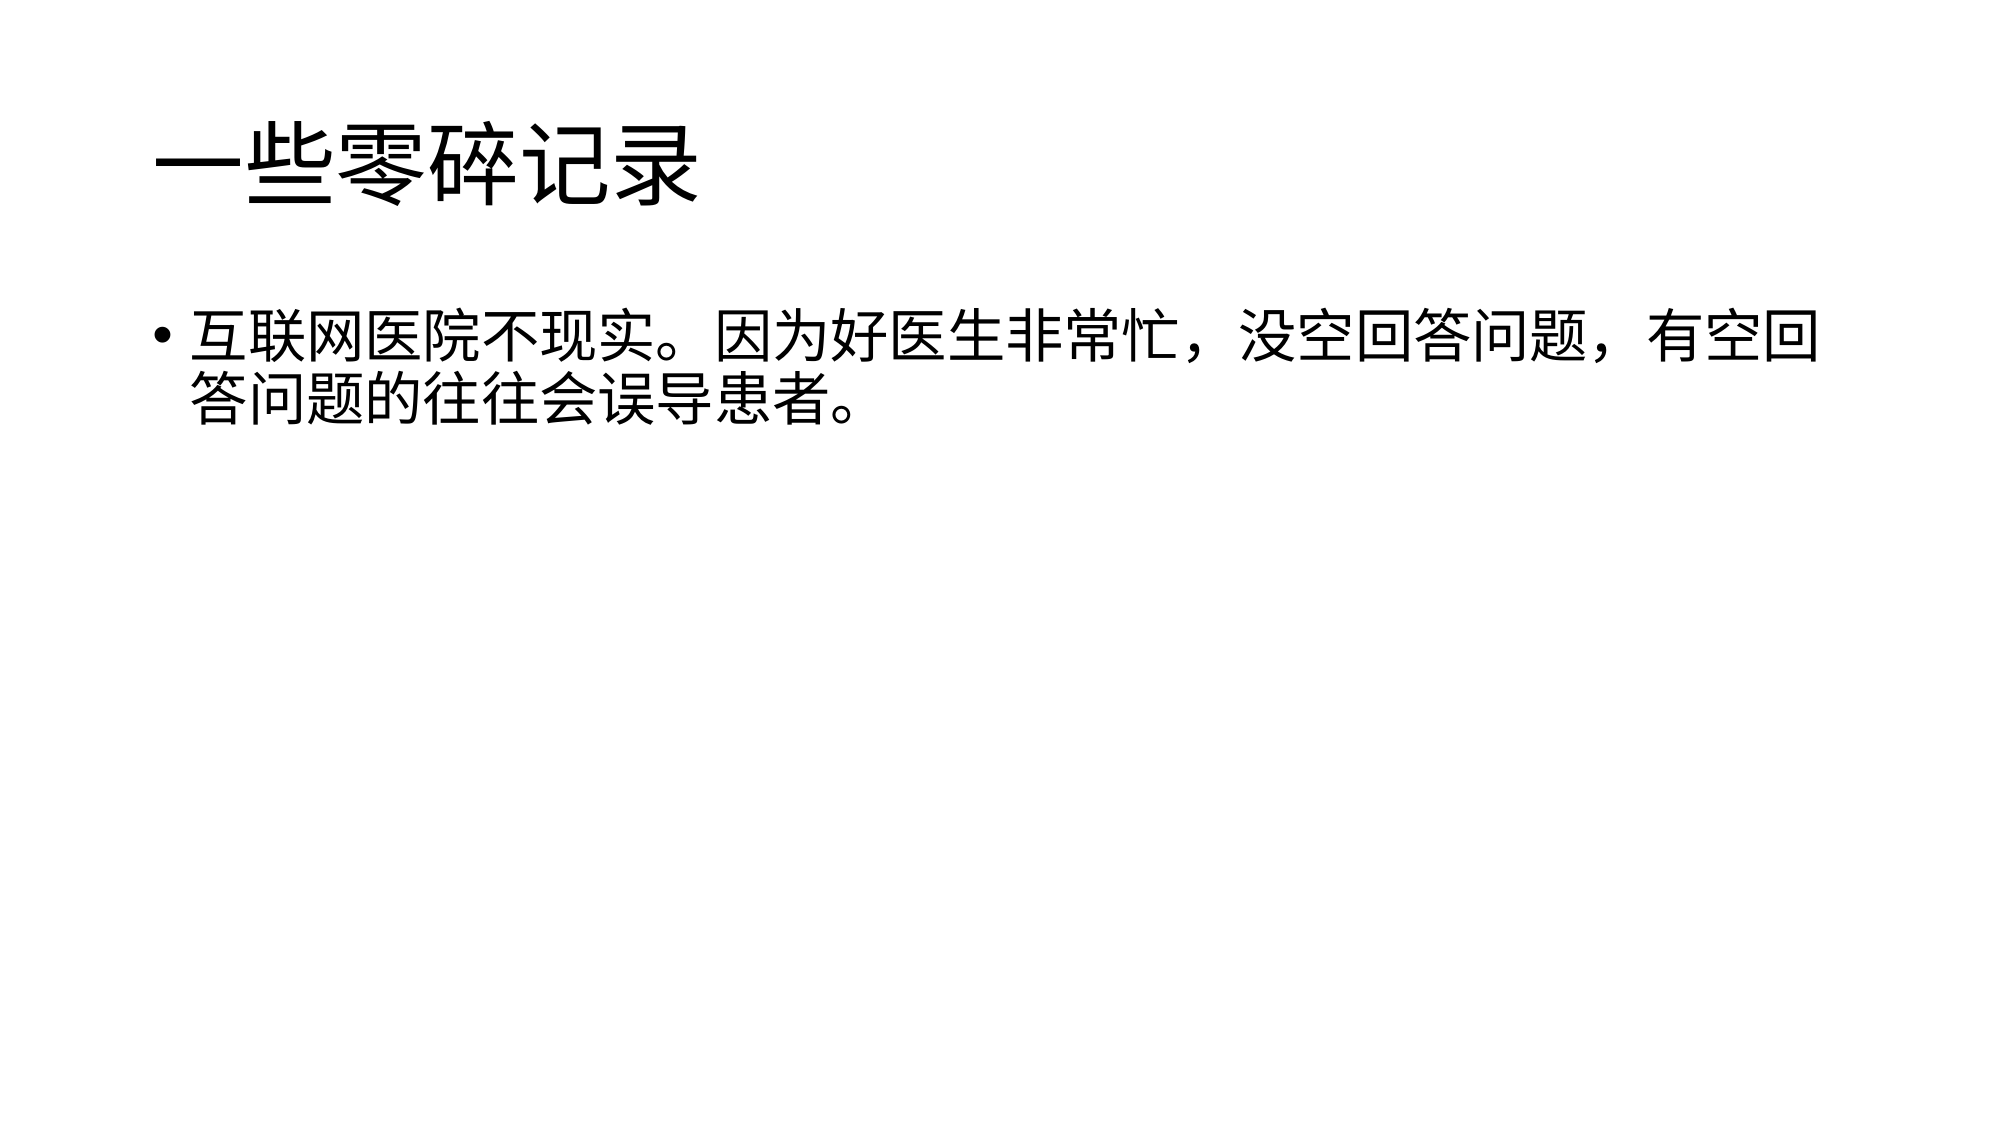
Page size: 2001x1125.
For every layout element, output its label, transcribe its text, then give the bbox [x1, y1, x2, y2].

list 互联网医院不现实。因为好医生非常忙，没空回答问题，有空回答问题的往往会误导患者。 [137, 299, 1863, 1014]
title 一些零碎记录 [137, 59, 1863, 278]
